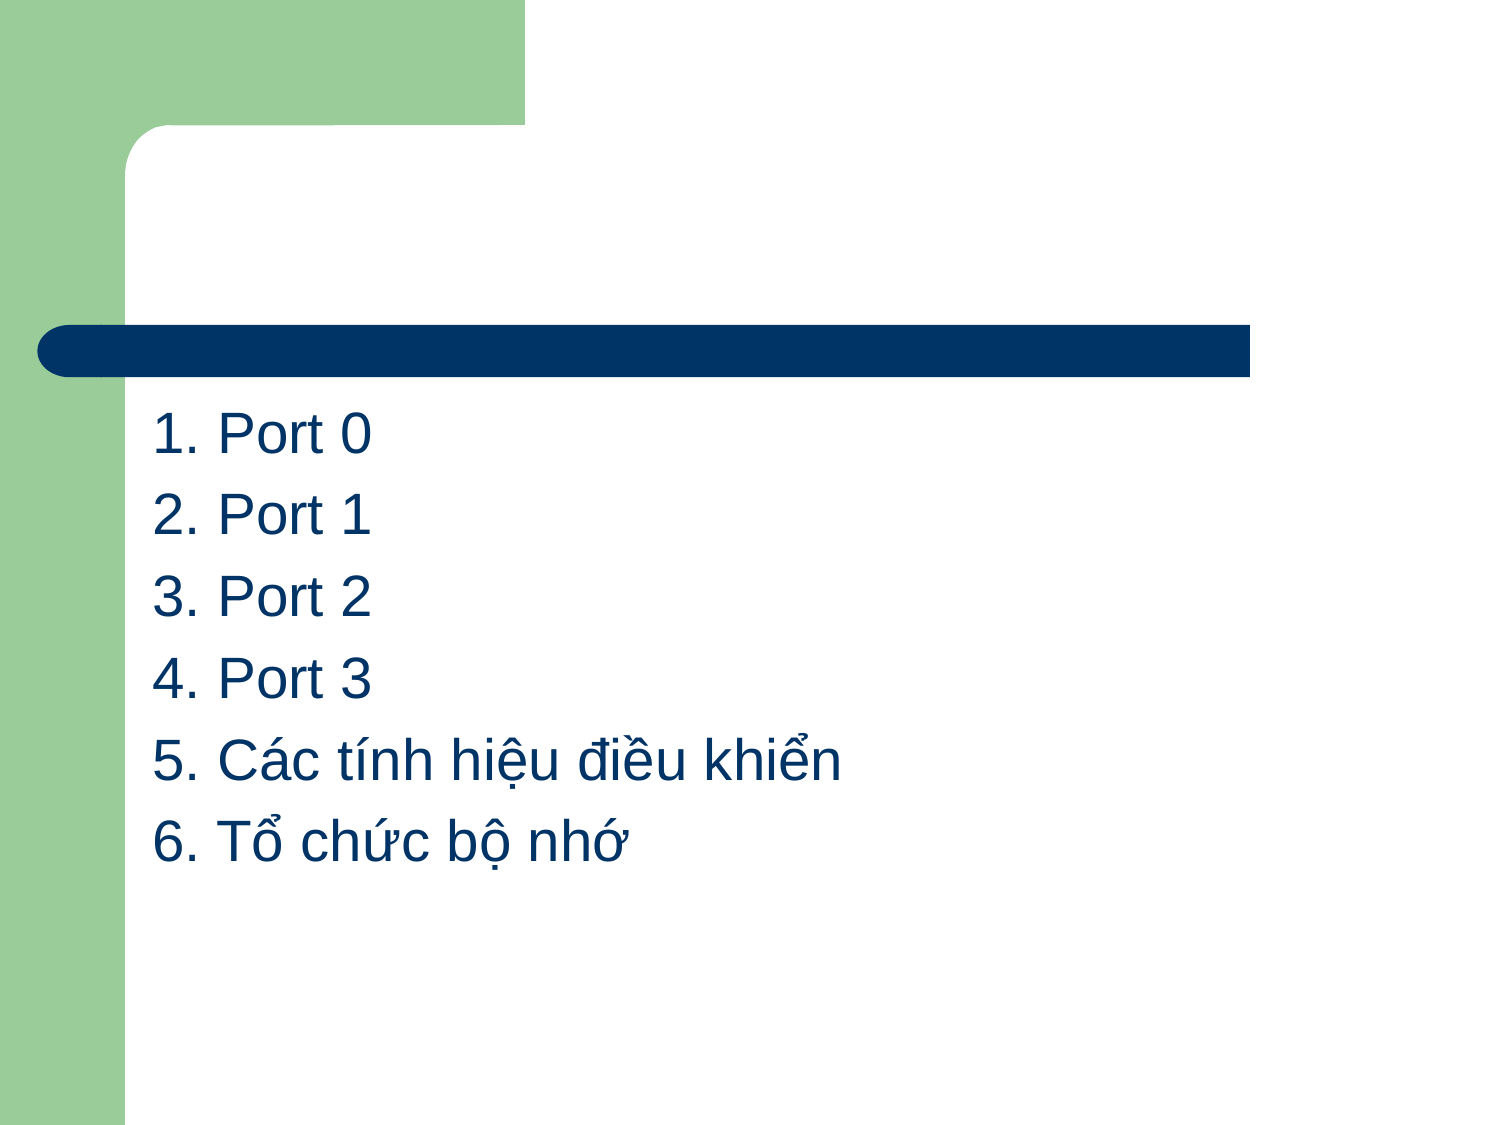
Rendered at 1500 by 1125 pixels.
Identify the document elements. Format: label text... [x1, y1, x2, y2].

list 1. Port 0 2. Port 1 3. Port 2 4. Port 3 5. Các tính hiệu điều khiển 6. Tổ chức bộ nhớ [137, 387, 1400, 999]
